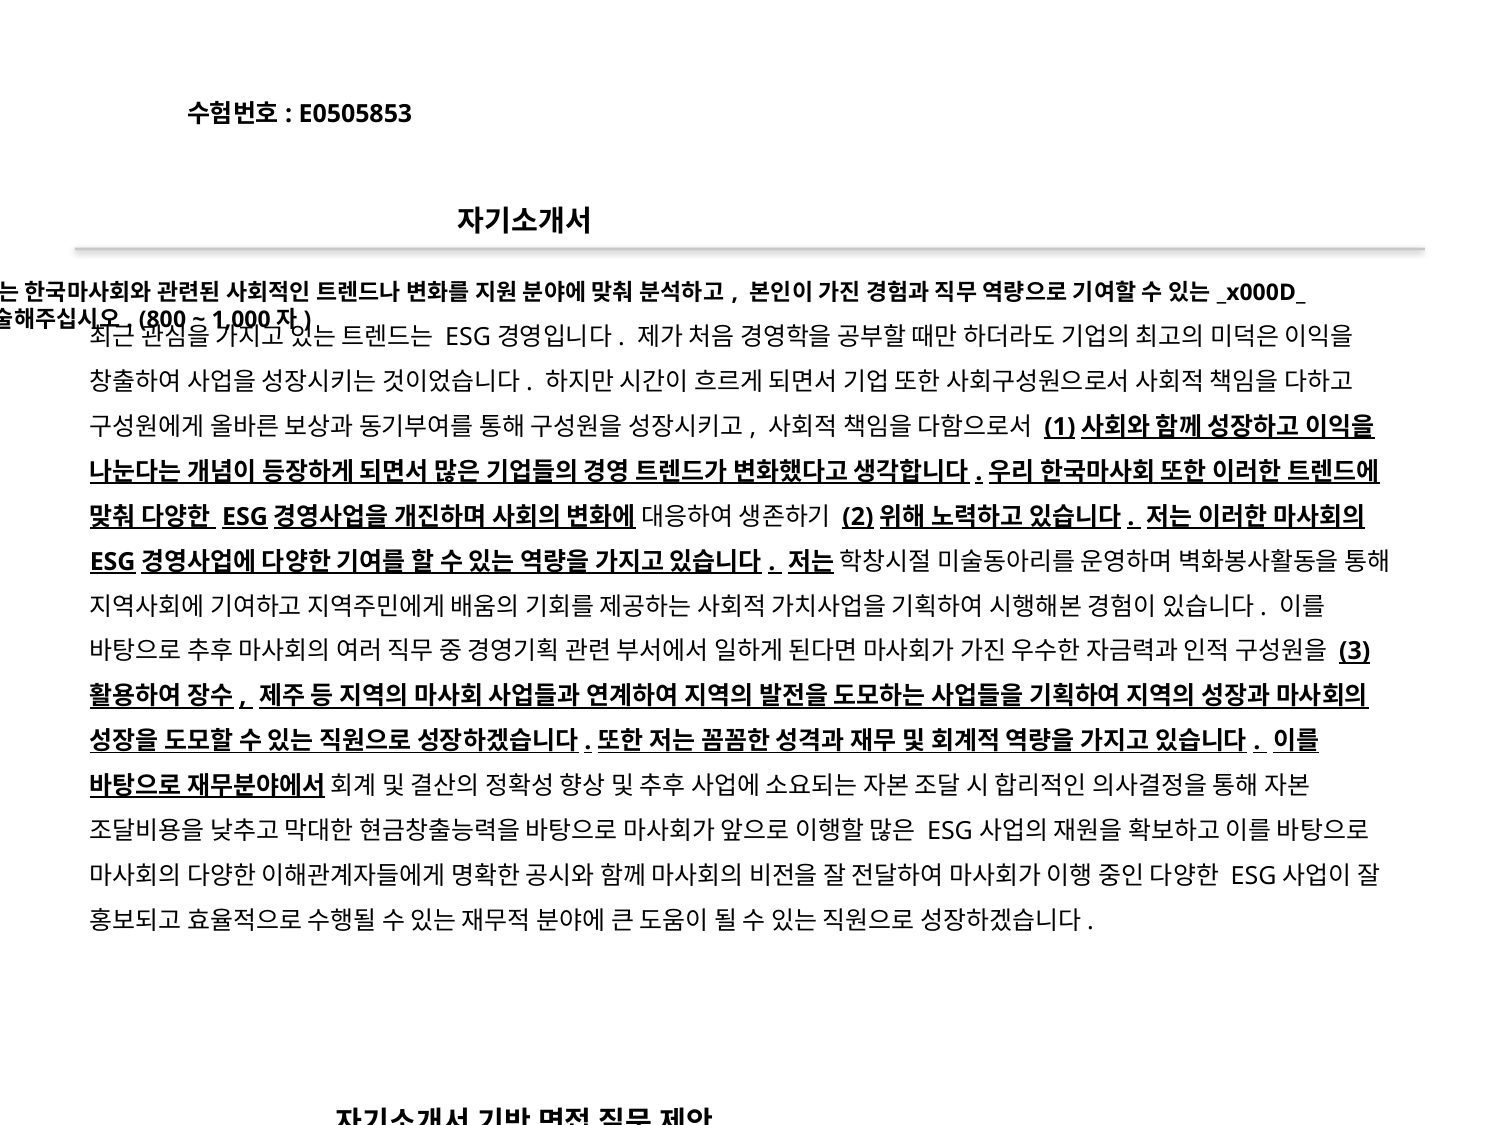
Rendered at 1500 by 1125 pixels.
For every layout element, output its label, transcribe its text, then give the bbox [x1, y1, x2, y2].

text_box 최근 관심을 가지고 있는 트렌드는 ESG경영입니다. 제가 처음 경영학을 공부할 때만 하더라도 기업의 최고의 미덕은 이익을 창출하여 사업을 성장시키는 것이었습니다. 하지만 시간이 흐르게 되면서 기업 또한 사회구성원으로서 사회적 책임을 다하고 구성원에게 올바른 보상과 동기부여를 통해 구성원을 성장시키고, 사회적 책임을 다함으로서 (1)사회와 함께 성장하고 이익을 나눈다는 개념이 등장하게 되면서 많은 기업들의 경영 트렌드가 변화했다고 생각합니다.우리 한국마사회 또한 이러한 트렌드에 맞춰 다양한 ESG경영사업을 개진하며 사회의 변화에 대응하여 생존하기 (2)위해 노력하고 있습니다. 저는 이러한 마사회의 ESG경영사업에 다양한 기여를 할 수 있는 역량을 가지고 있습니다. 저는 학창시절 미술동아리를 운영하며 벽화봉사활동을 통해 지역사회에 기여하고 지역주민에게 배움의 기회를 제공하는 사회적 가치사업을 기획하여 시행해본 경험이 있습니다. 이를 바탕으로 추후 마사회의 여러 직무 중 경영기획 관련 부서에서 일하게 된다면 마사회가 가진 우수한 자금력과 인적 구성원을 (3)활용하여 장수, 제주 등 지역의 마사회 사업들과 연계하여 지역의 발전을 도모하는 사업들을 기획하여 지역의 성장과 마사회의 성장을 도모할 수 있는 직원으로 성장하겠습니다.또한 저는 꼼꼼한 성격과 재무 및 회계적 역량을 가지고 있습니다. 이를 바탕으로 재무분야에서 회계 및 결산의 정확성 향상 및 추후 사업에 소요되는 자본 조달 시 합리적인 의사결정을 통해 자본 조달비용을 낮추고 막대한 현금창출능력을 바탕으로 마사회가 앞으로 이행할 많은 ESG사업의 재원을 확보하고 이를 바탕으로 마사회의 다양한 이해관계자들에게 명확한 공시와 함께 마사회의 비전을 잘 전달하여 마사회가 이행 중인 다양한 ESG사업이 잘 홍보되고 효율적으로 수행될 수 있는 재무적 분야에 큰 도움이 될 수 있는 직원으로 성장하겠습니다. [74, 232, 1425, 942]
text_box 자기소개서 [442, 149, 608, 224]
text_box 본인이 최근 관심을 갖고 있는 한국마사회와 관련된 사회적인 트렌드나 변화를 지원 분야에 맞춰 분석하고, 본인이 가진 경험과 직무 역량으로 기여할 수 있는_x000D_ 바가 무엇인지 자세하게 기술해주십시오. (800 ~ 1,000자) [0, 224, 1321, 340]
text_box 자기소개서 기반 면접 질문 제안 [321, 1050, 729, 1125]
text_box 수험번호: E0505853 [172, 45, 428, 135]
